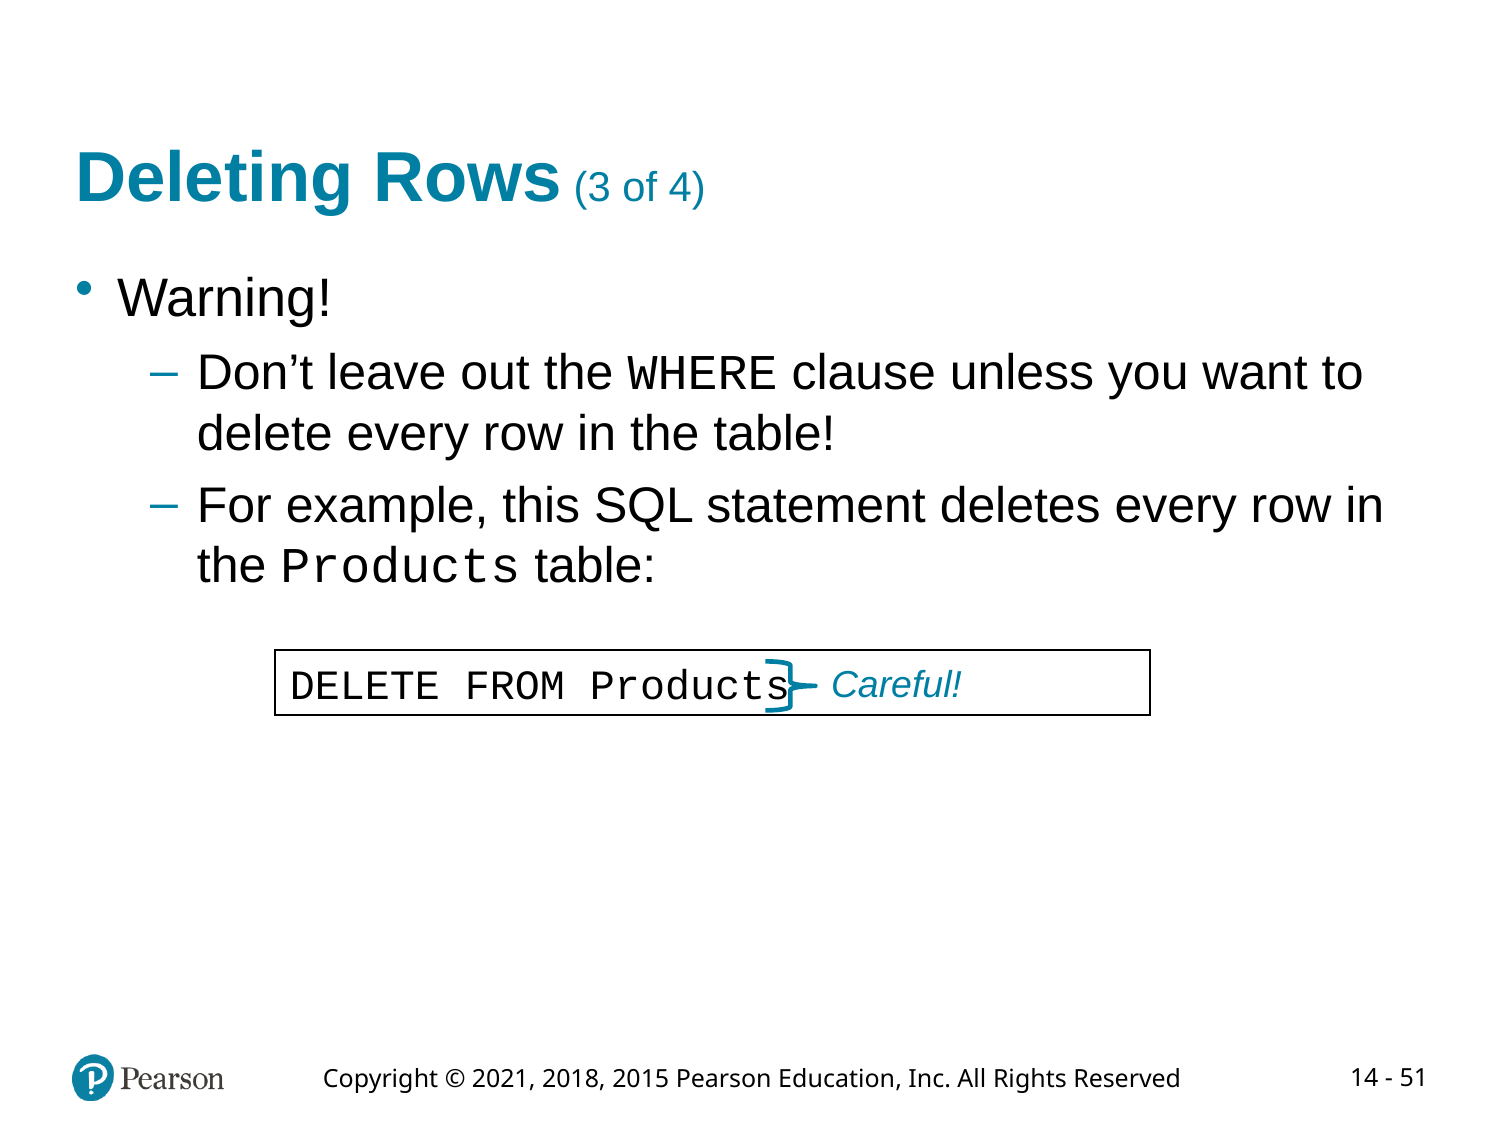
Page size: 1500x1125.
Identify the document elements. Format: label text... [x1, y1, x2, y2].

text_box Careful! [816, 652, 978, 713]
text_box [765, 661, 816, 711]
picture [72, 1054, 89, 1072]
text_box DELETE FROM Products [275, 650, 1150, 715]
picture [99, 1054, 224, 1101]
picture [81, 1064, 107, 1089]
title Deleting Rows (3 of 4) [75, 35, 1425, 216]
list Warning! Don’t leave out the WHERE clause unless you want to delete every row in the table! For example, this SQL statement deletes every row in the Products table: [75, 262, 1425, 1005]
picture [72, 1087, 83, 1101]
